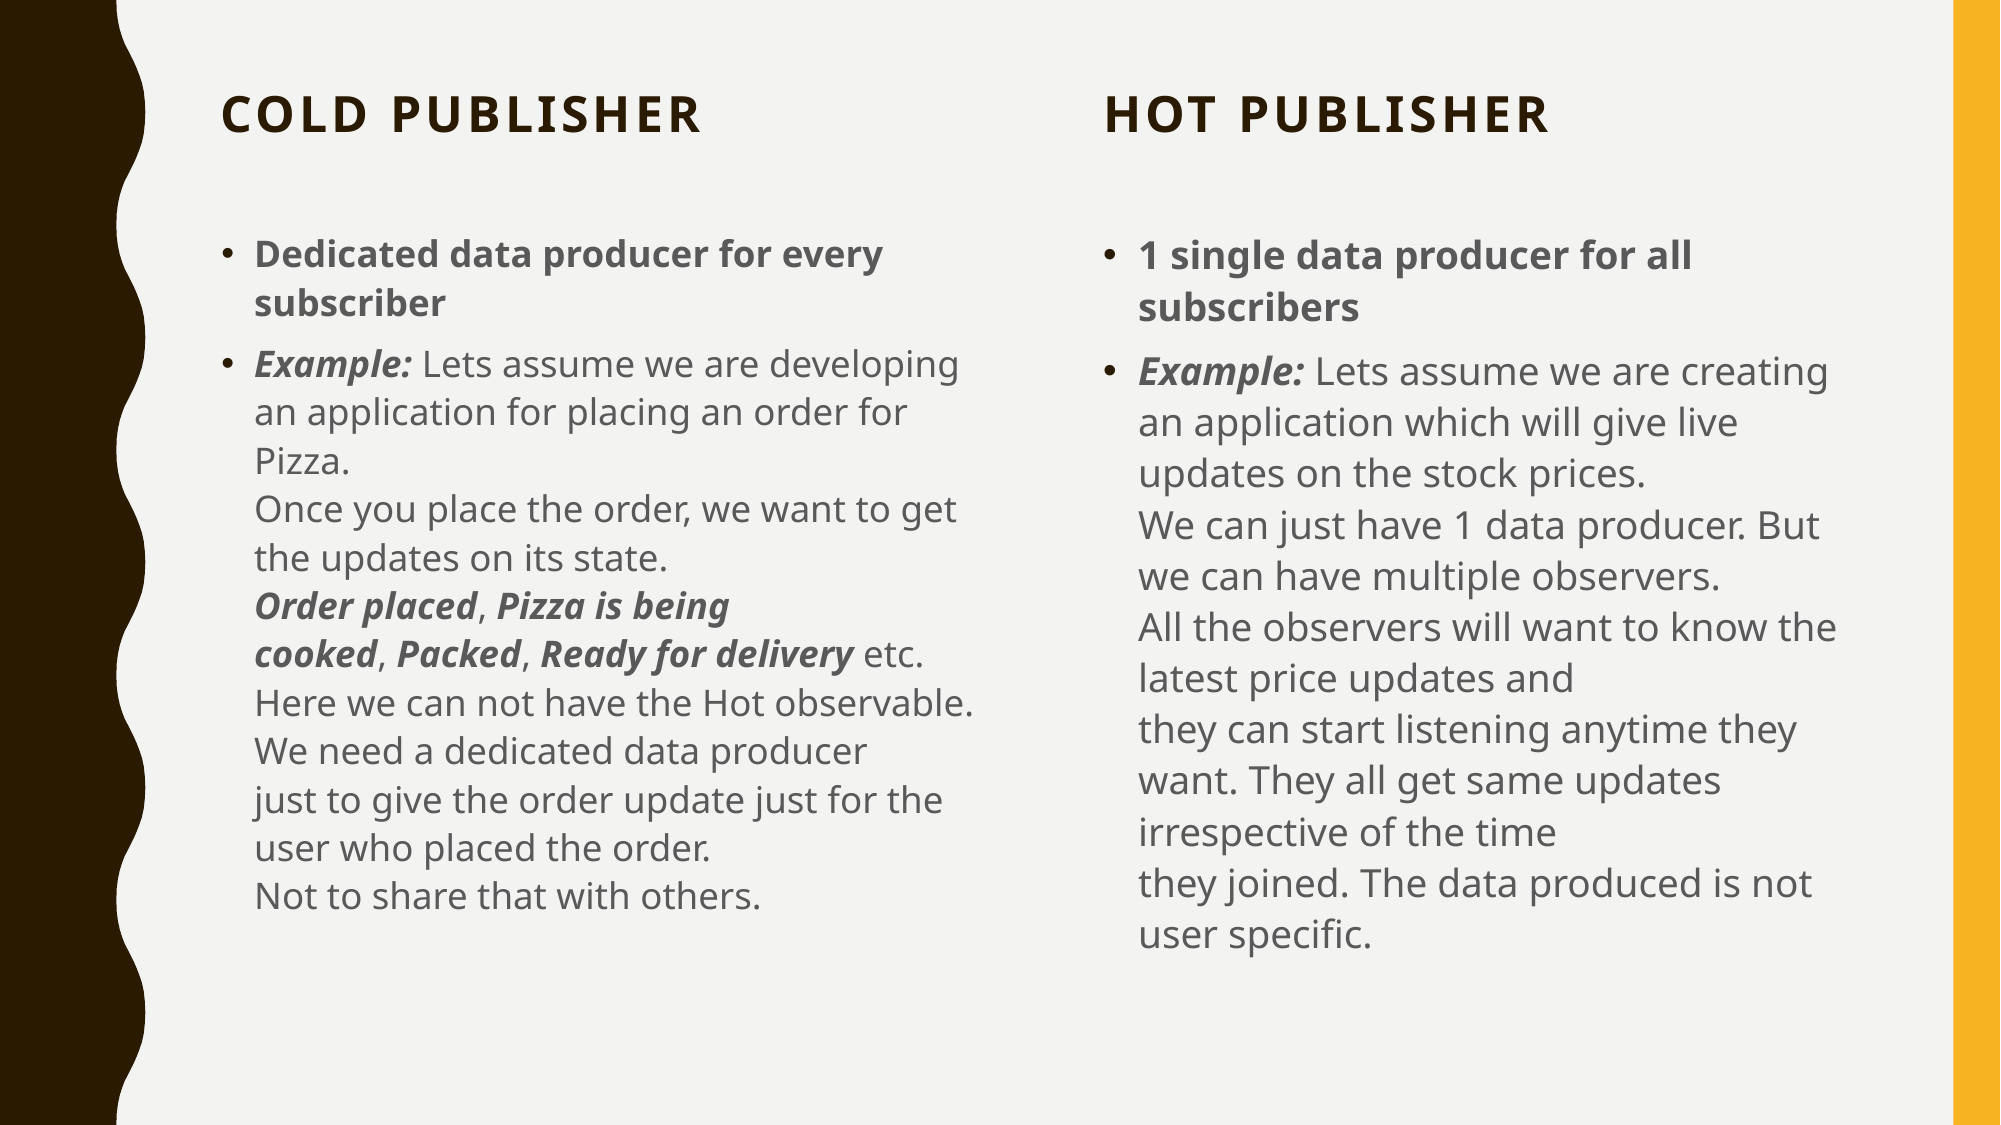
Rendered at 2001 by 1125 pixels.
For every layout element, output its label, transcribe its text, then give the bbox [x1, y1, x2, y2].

list 1 single data producer for all subscribers Example: Lets assume we are creating an application which will give live updates on the stock prices. We can just have 1 data producer. But we can have multiple observers. All the observers will want to know the latest price updates and they can start listening anytime they want. They all get same updates irrespective of the time they joined. The data produced is not user specific. [1088, 218, 1876, 969]
list Hot Publisher [1088, 44, 1876, 150]
list Cold Publisher [205, 44, 993, 150]
list Dedicated data producer for every subscriber Example: Lets assume we are developing an application for placing an order for Pizza. Once you place the order, we want to get the updates on its state. Order placed, Pizza is being cooked, Packed, Ready for delivery etc. Here we can not have the Hot observable. We need a dedicated data producer just to give the order update just for the user who placed the order. Not to share that with others. [206, 218, 994, 969]
